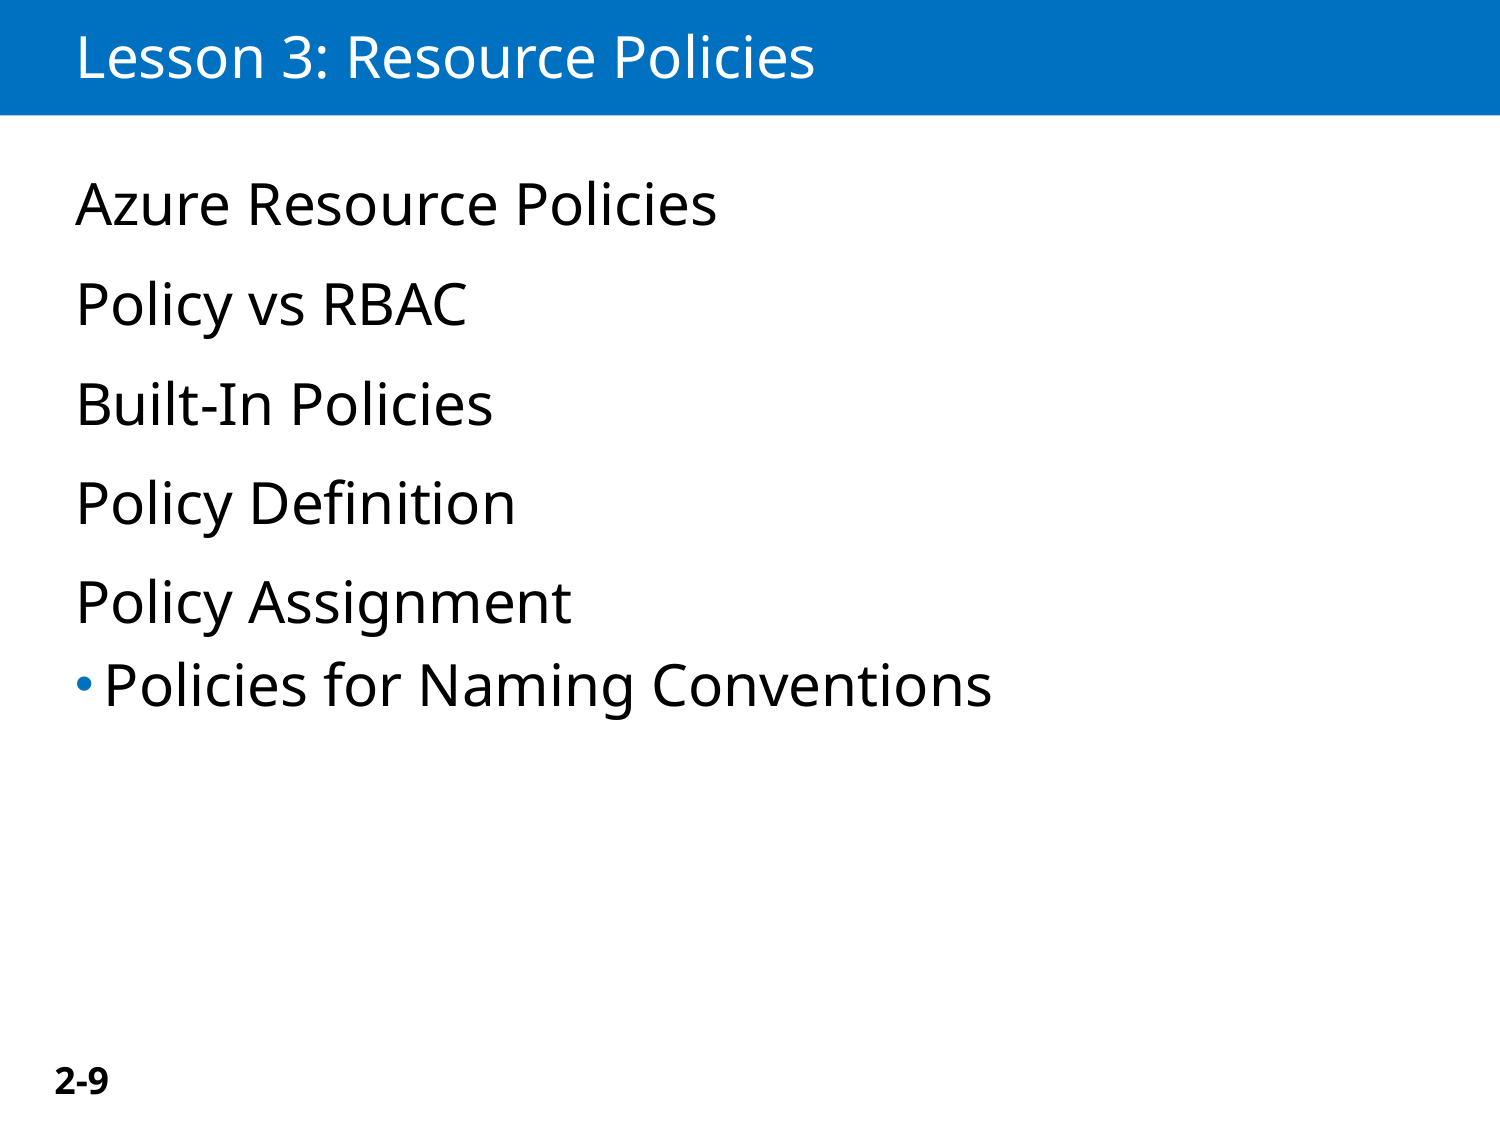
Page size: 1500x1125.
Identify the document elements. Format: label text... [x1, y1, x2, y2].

text_box 2-9 [39, 1049, 125, 1110]
list Azure Resource Policies Policy vs RBAC Built-In Policies Policy Definition Policy Assignment Policies for Naming Conventions [74, 167, 1408, 1013]
title Lesson 3: Resource Policies [75, 0, 1351, 122]
